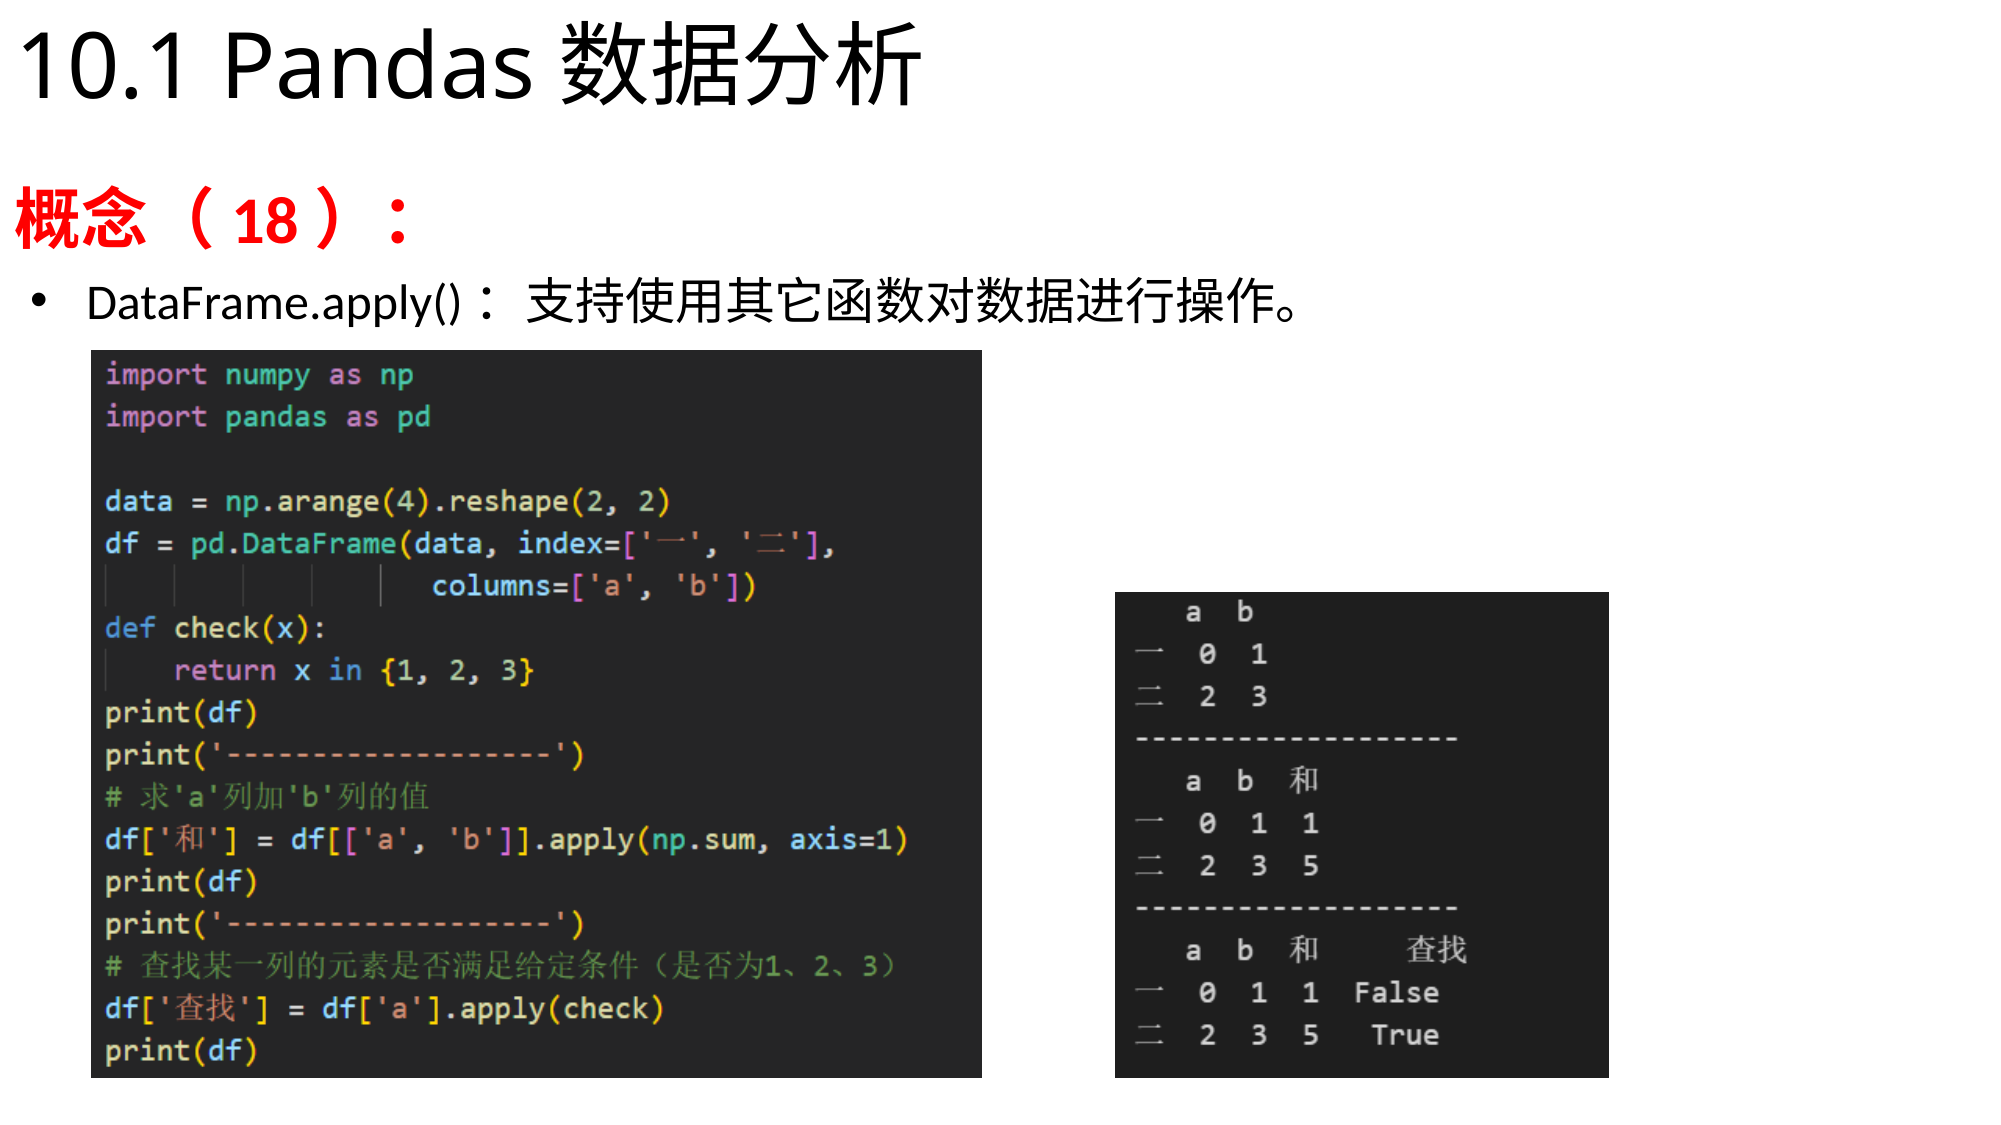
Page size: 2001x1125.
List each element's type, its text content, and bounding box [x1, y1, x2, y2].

title 10.1 Pandas数据分析 [0, 0, 2000, 138]
picture [91, 350, 982, 1078]
text_box DataFrame.apply()：支持使用其它函数对数据进行操作。 [15, 262, 2000, 338]
picture [1114, 592, 1609, 1078]
text_box 概念（18）： [0, 169, 2000, 264]
